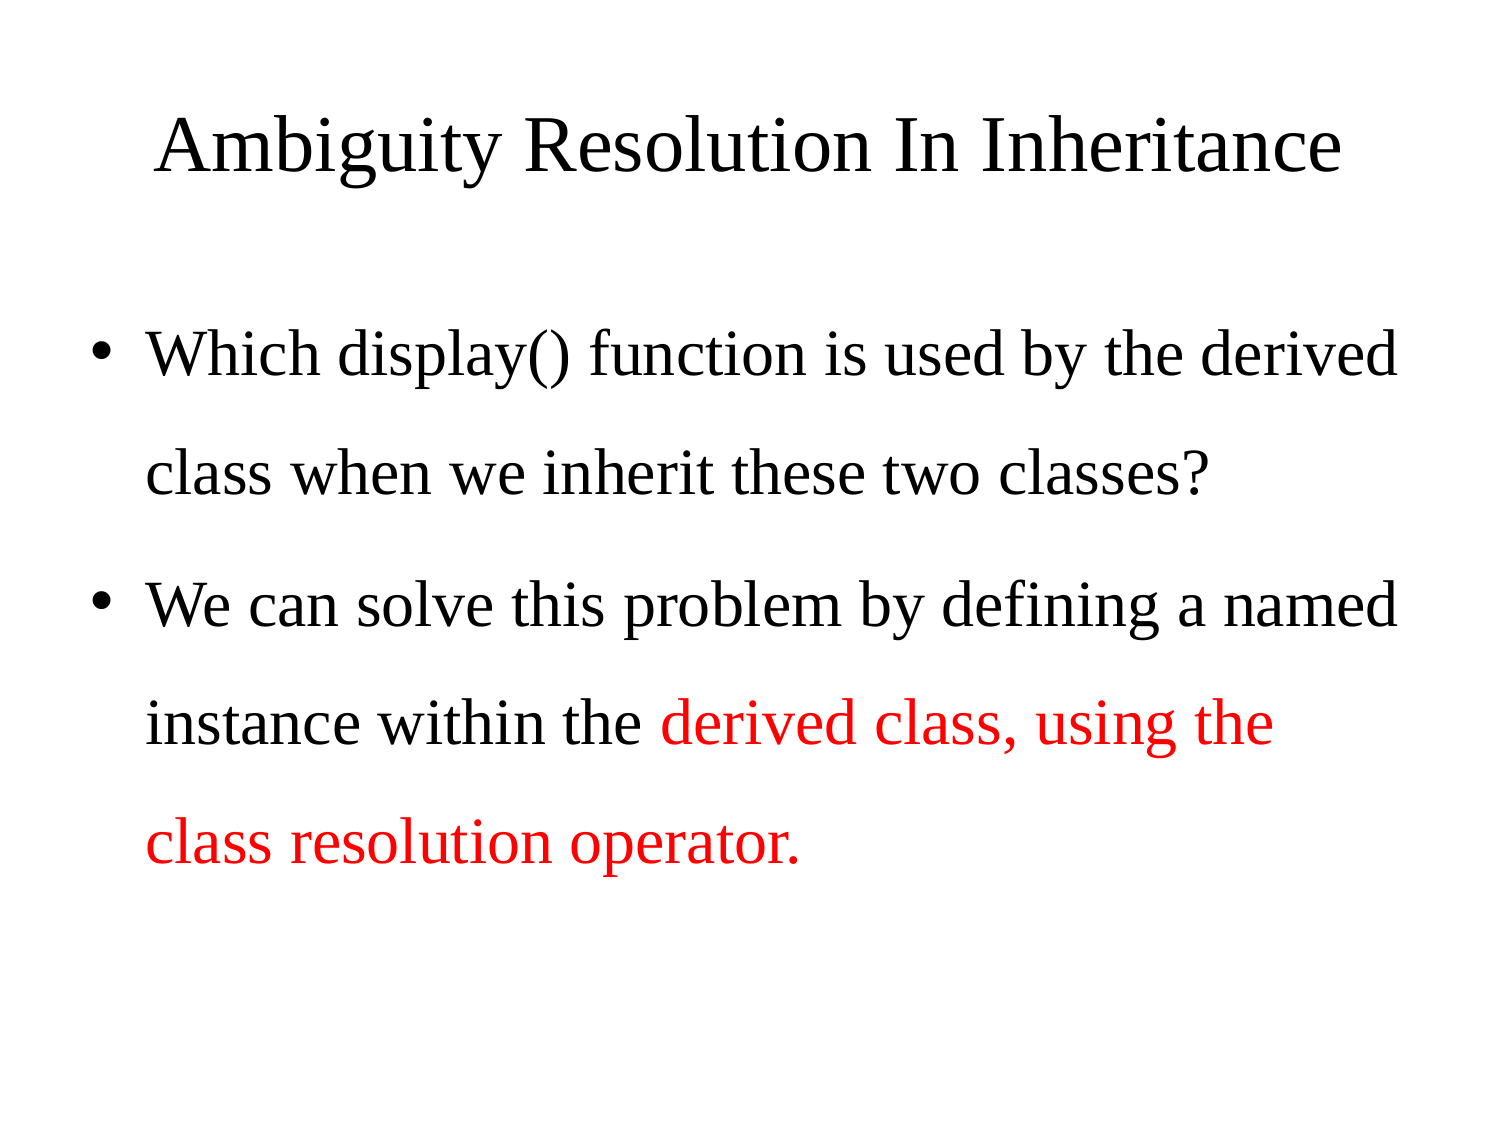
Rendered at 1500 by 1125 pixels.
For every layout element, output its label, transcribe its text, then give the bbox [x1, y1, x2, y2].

title Ambiguity Resolution In Inheritance [75, 45, 1425, 233]
list Which display() function is used by the derived class when we inherit these two classes? We can solve this problem by defining a named instance within the derived class, using the class resolution operator. [75, 262, 1425, 1005]
